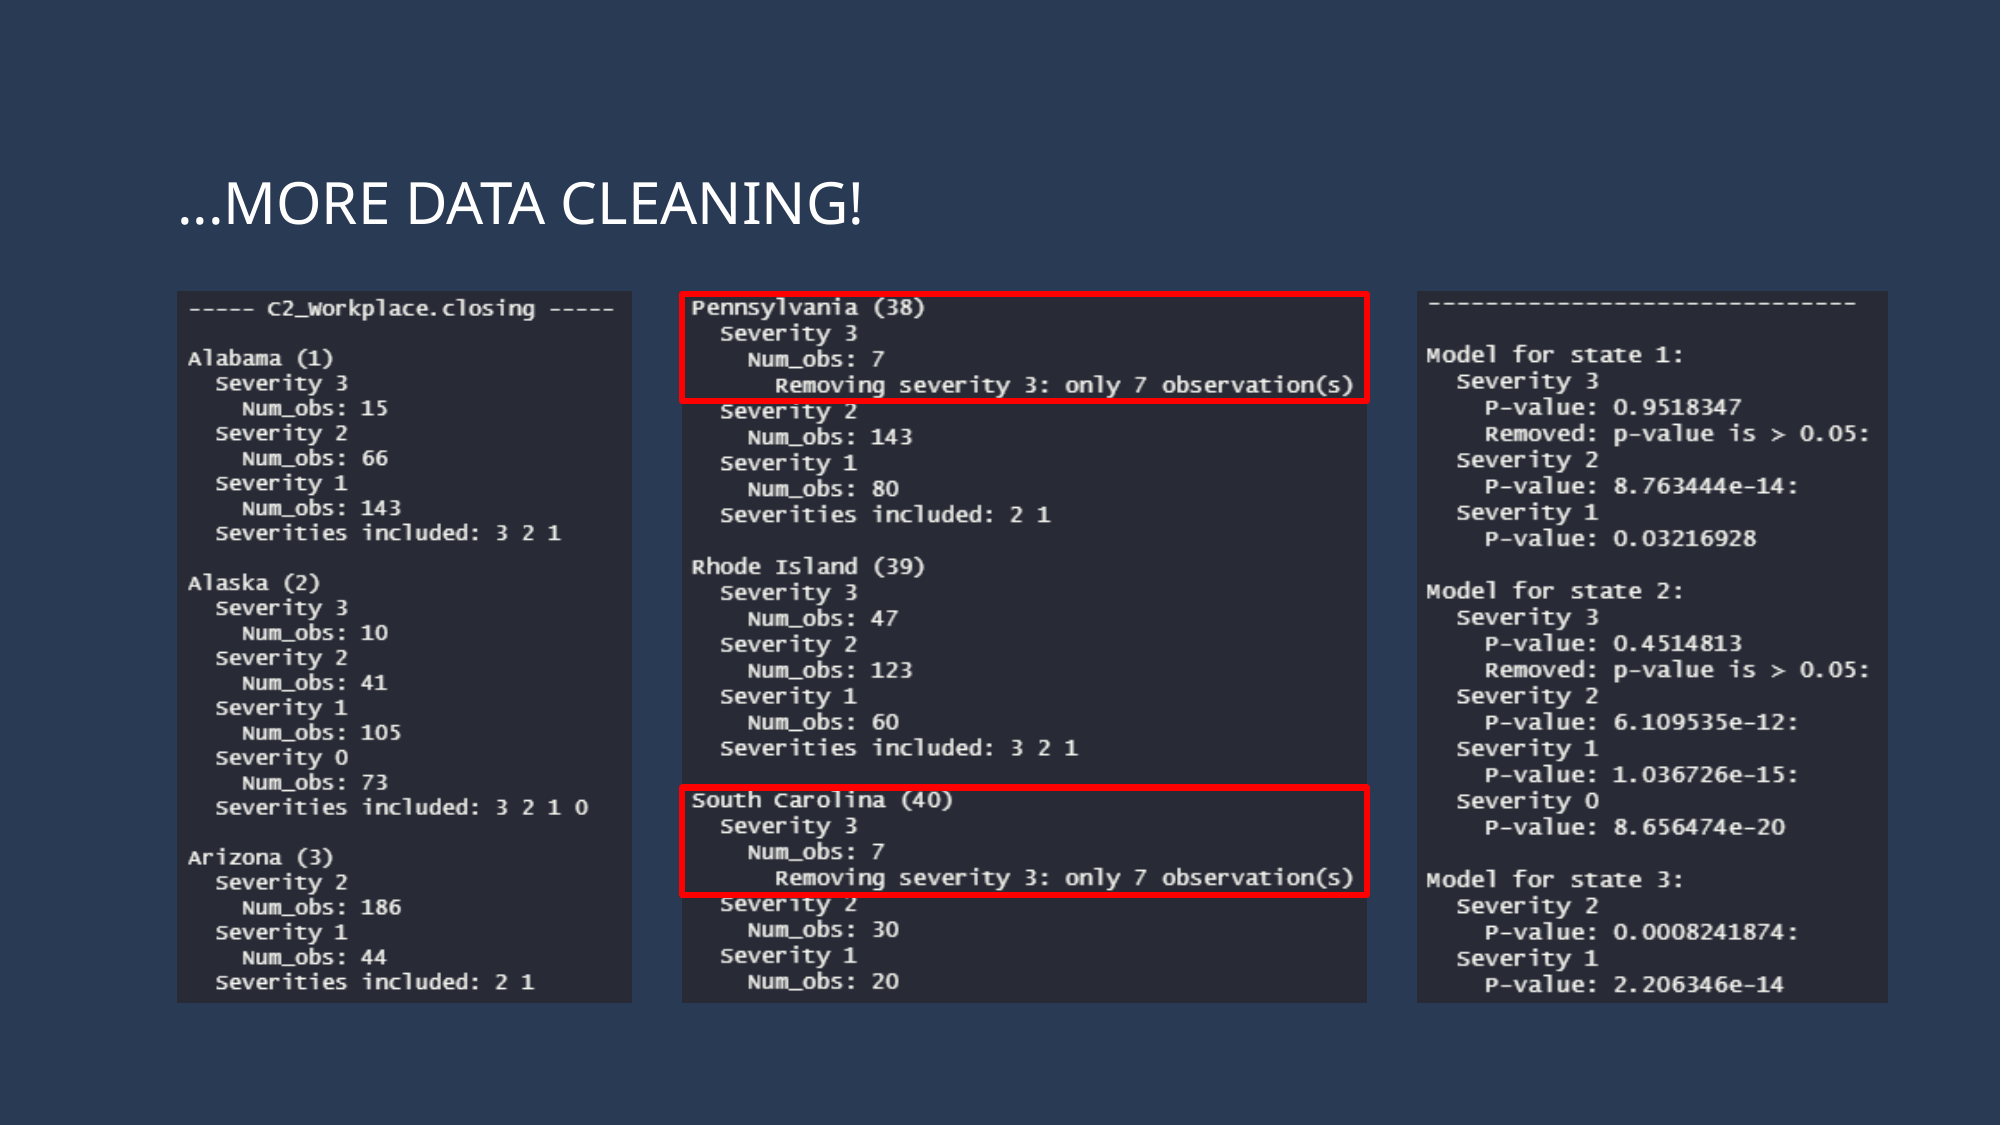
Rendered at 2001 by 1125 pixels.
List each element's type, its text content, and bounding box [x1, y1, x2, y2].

title ...MORE DATA CLEANING! [177, 165, 1822, 274]
picture [681, 290, 1367, 1003]
picture [1416, 290, 1888, 1003]
picture [176, 290, 632, 1003]
